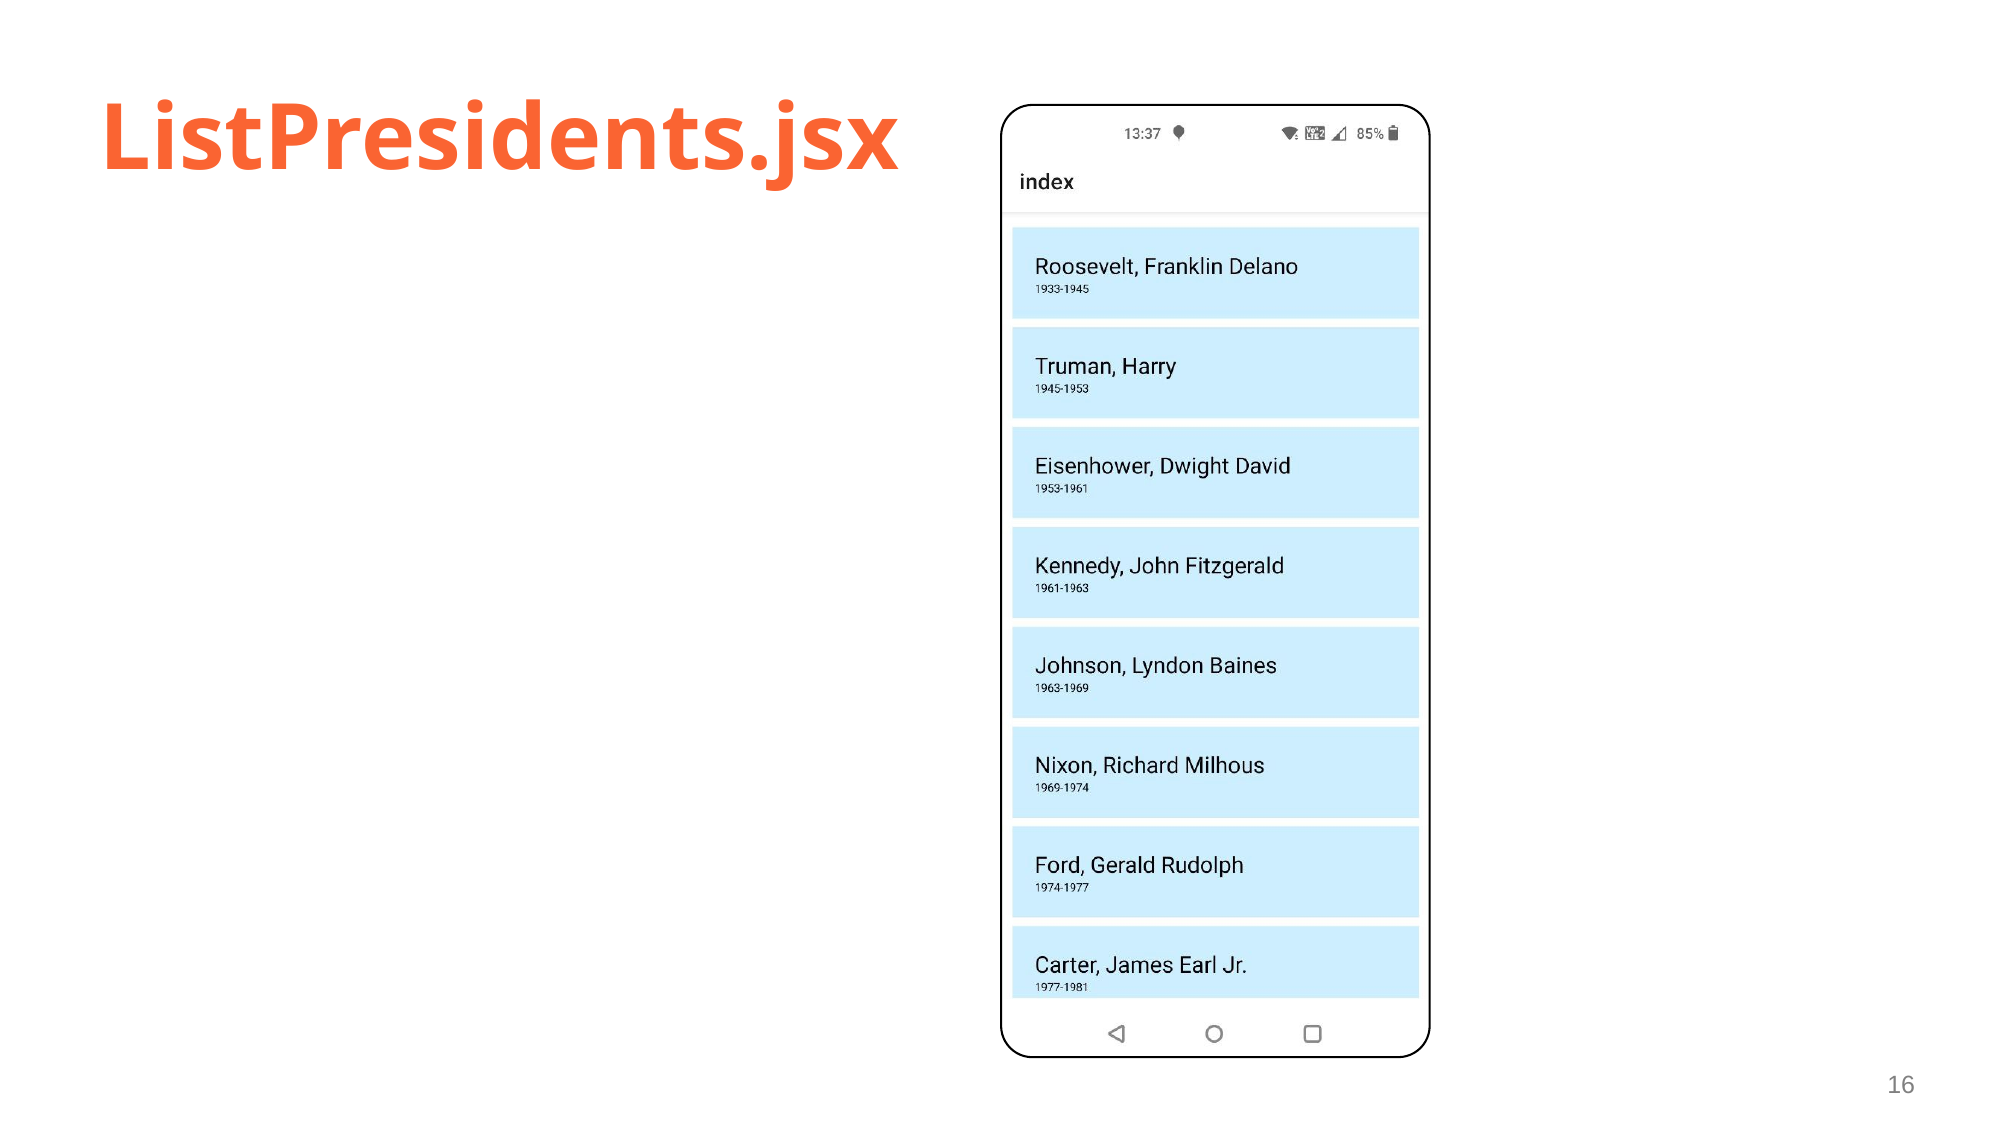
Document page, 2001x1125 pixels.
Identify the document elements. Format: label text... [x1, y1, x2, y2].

picture [1001, 104, 1430, 1058]
title ListPresidents.jsx [84, 49, 1916, 233]
slide_number 16 [1815, 1061, 1916, 1107]
